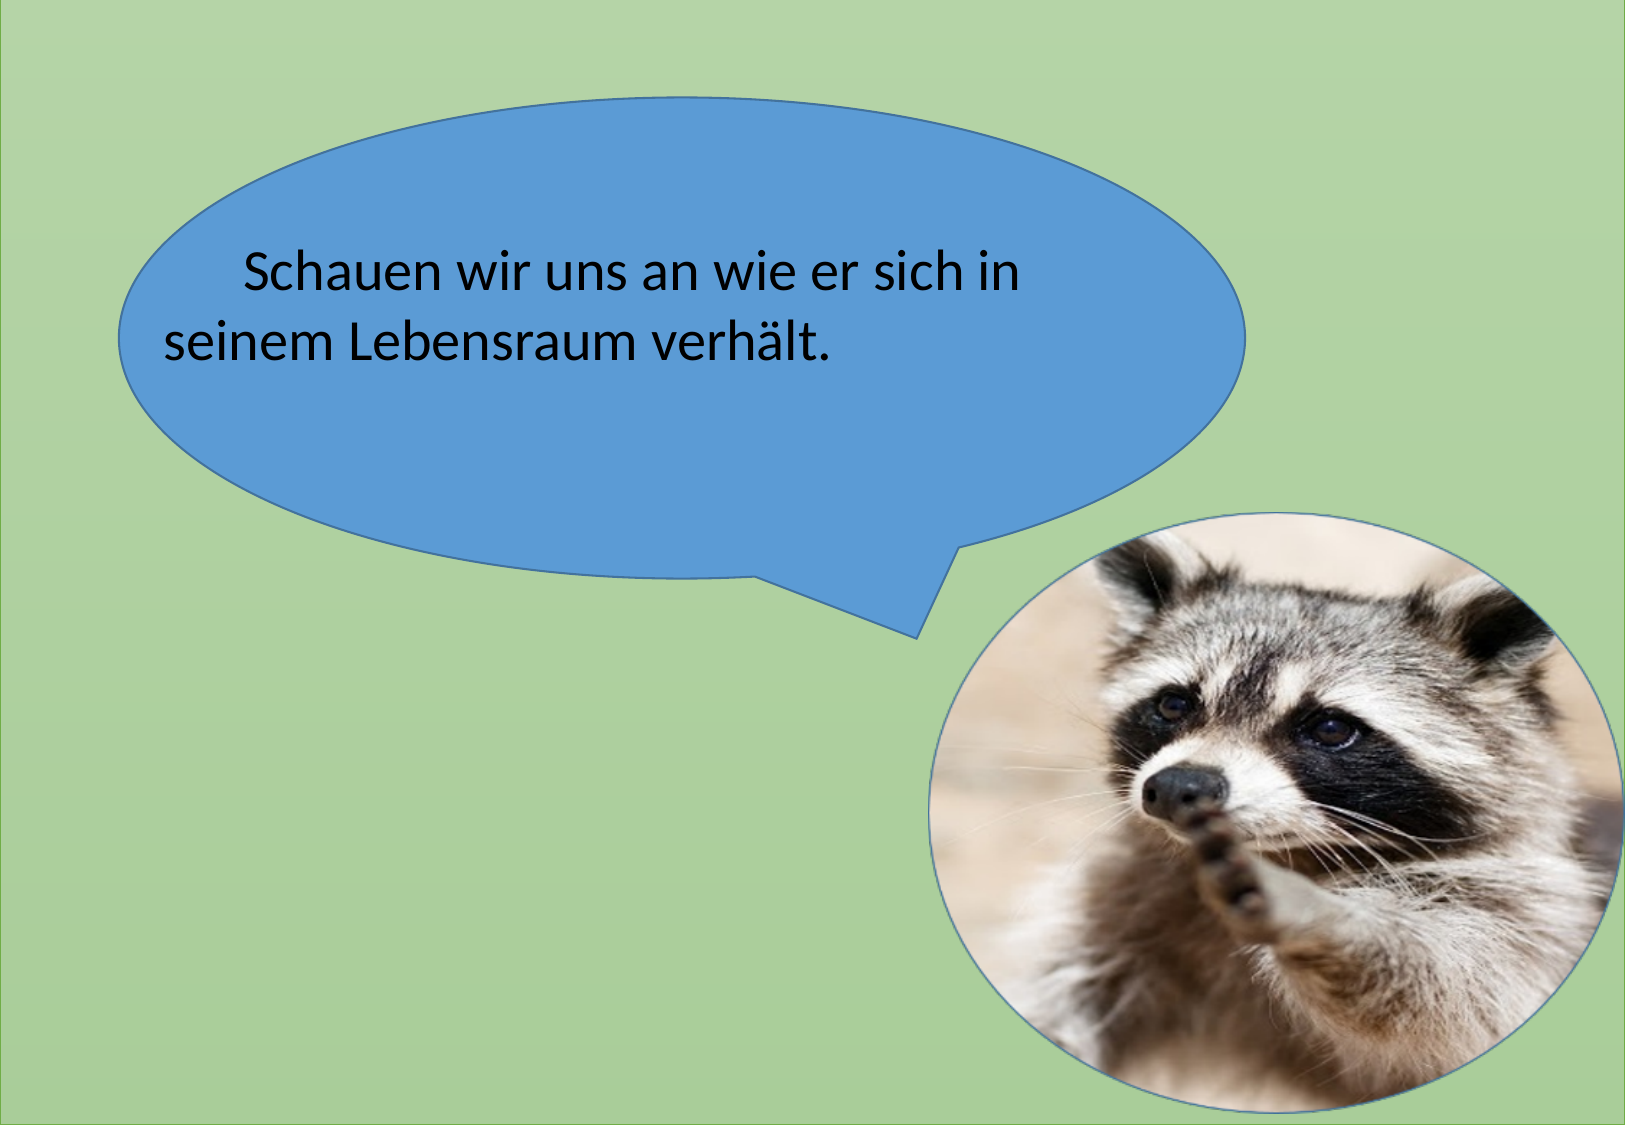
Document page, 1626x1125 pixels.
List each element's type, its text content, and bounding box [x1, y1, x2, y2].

text_box [184, 96, 1180, 224]
text_box [117, 258, 1247, 640]
text_box [0, 0, 1625, 1125]
text_box Schauen wir uns an wie er sich in seinem Lebensraum verhält. [149, 224, 1216, 380]
picture [928, 512, 1625, 1114]
